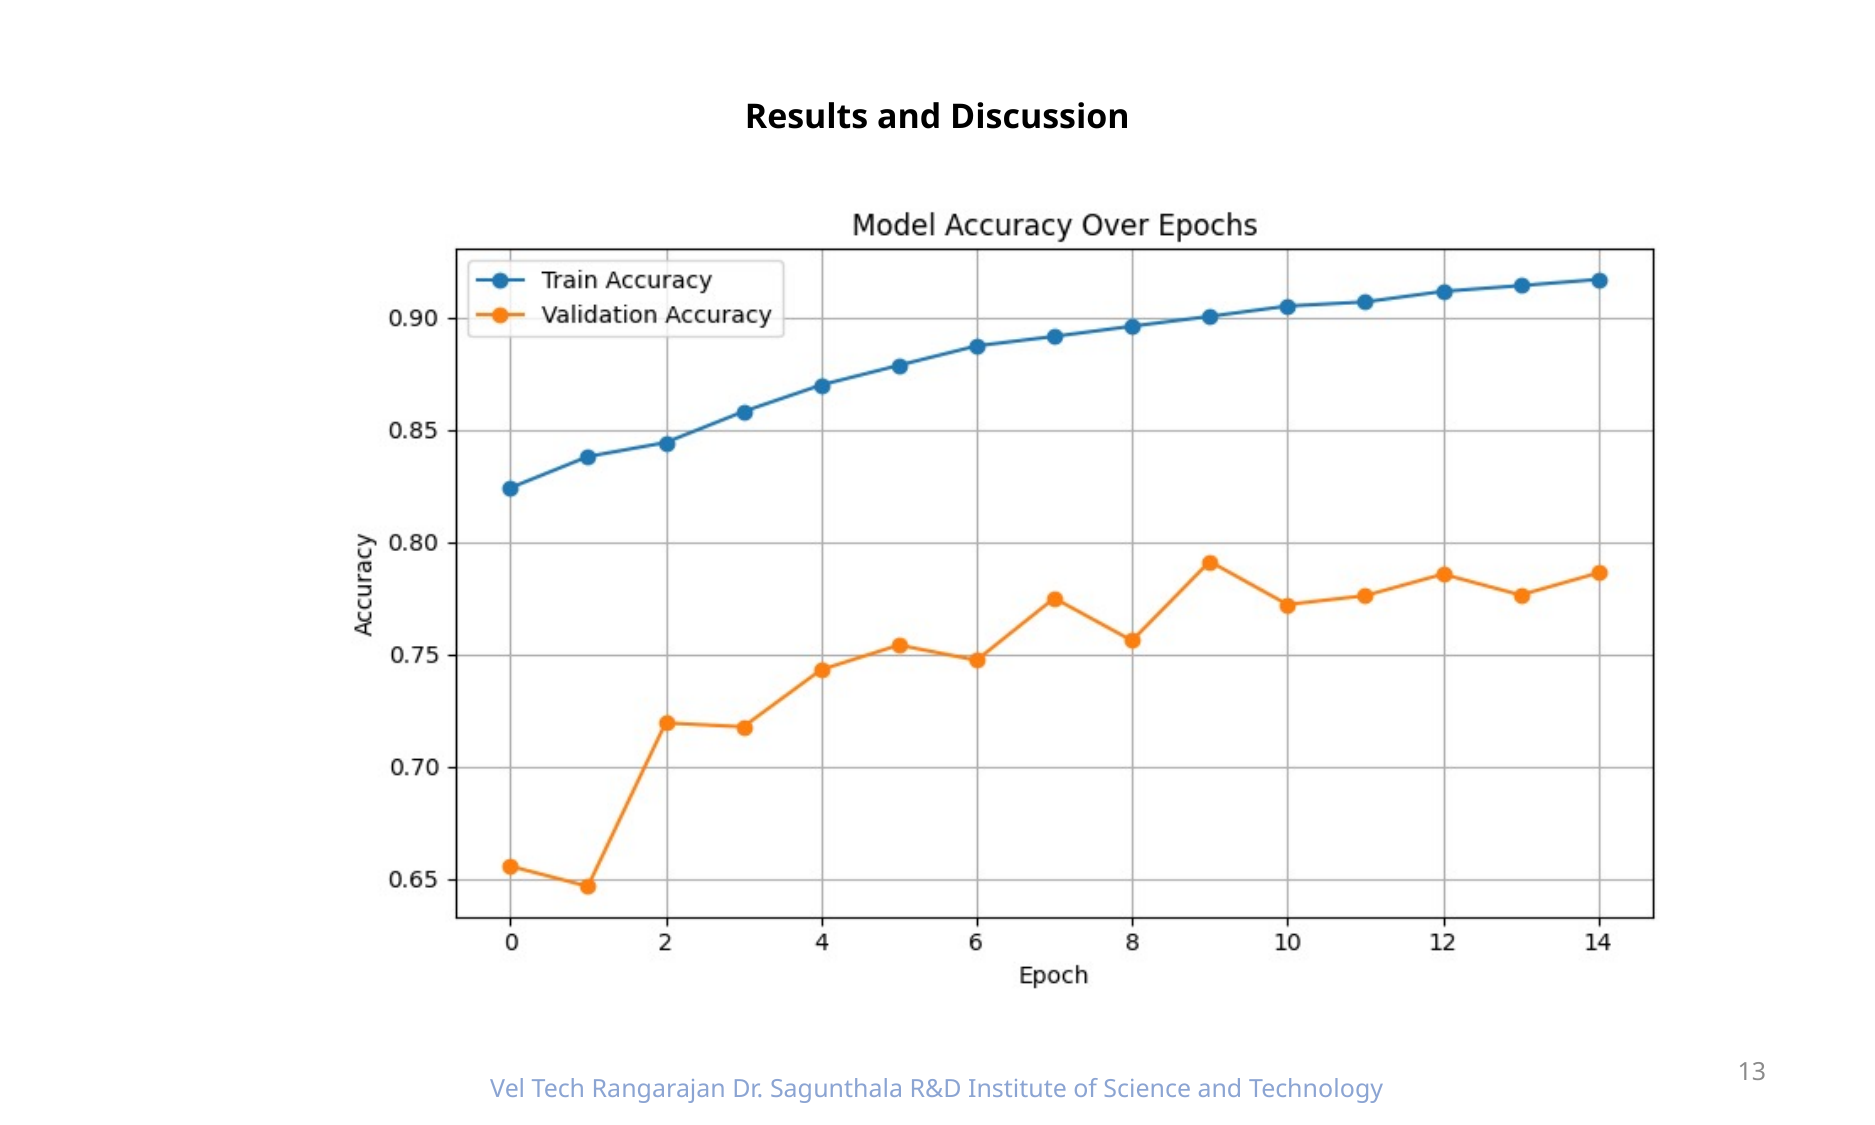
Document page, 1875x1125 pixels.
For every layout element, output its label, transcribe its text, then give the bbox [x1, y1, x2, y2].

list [338, 196, 1670, 1006]
slide_number 13 [1343, 1042, 1782, 1103]
footer Vel Tech Rangarajan Dr. Sagunthala R&D Institute of Science and Technology [0, 1059, 1875, 1120]
title Results and Discussion [93, 45, 1782, 185]
